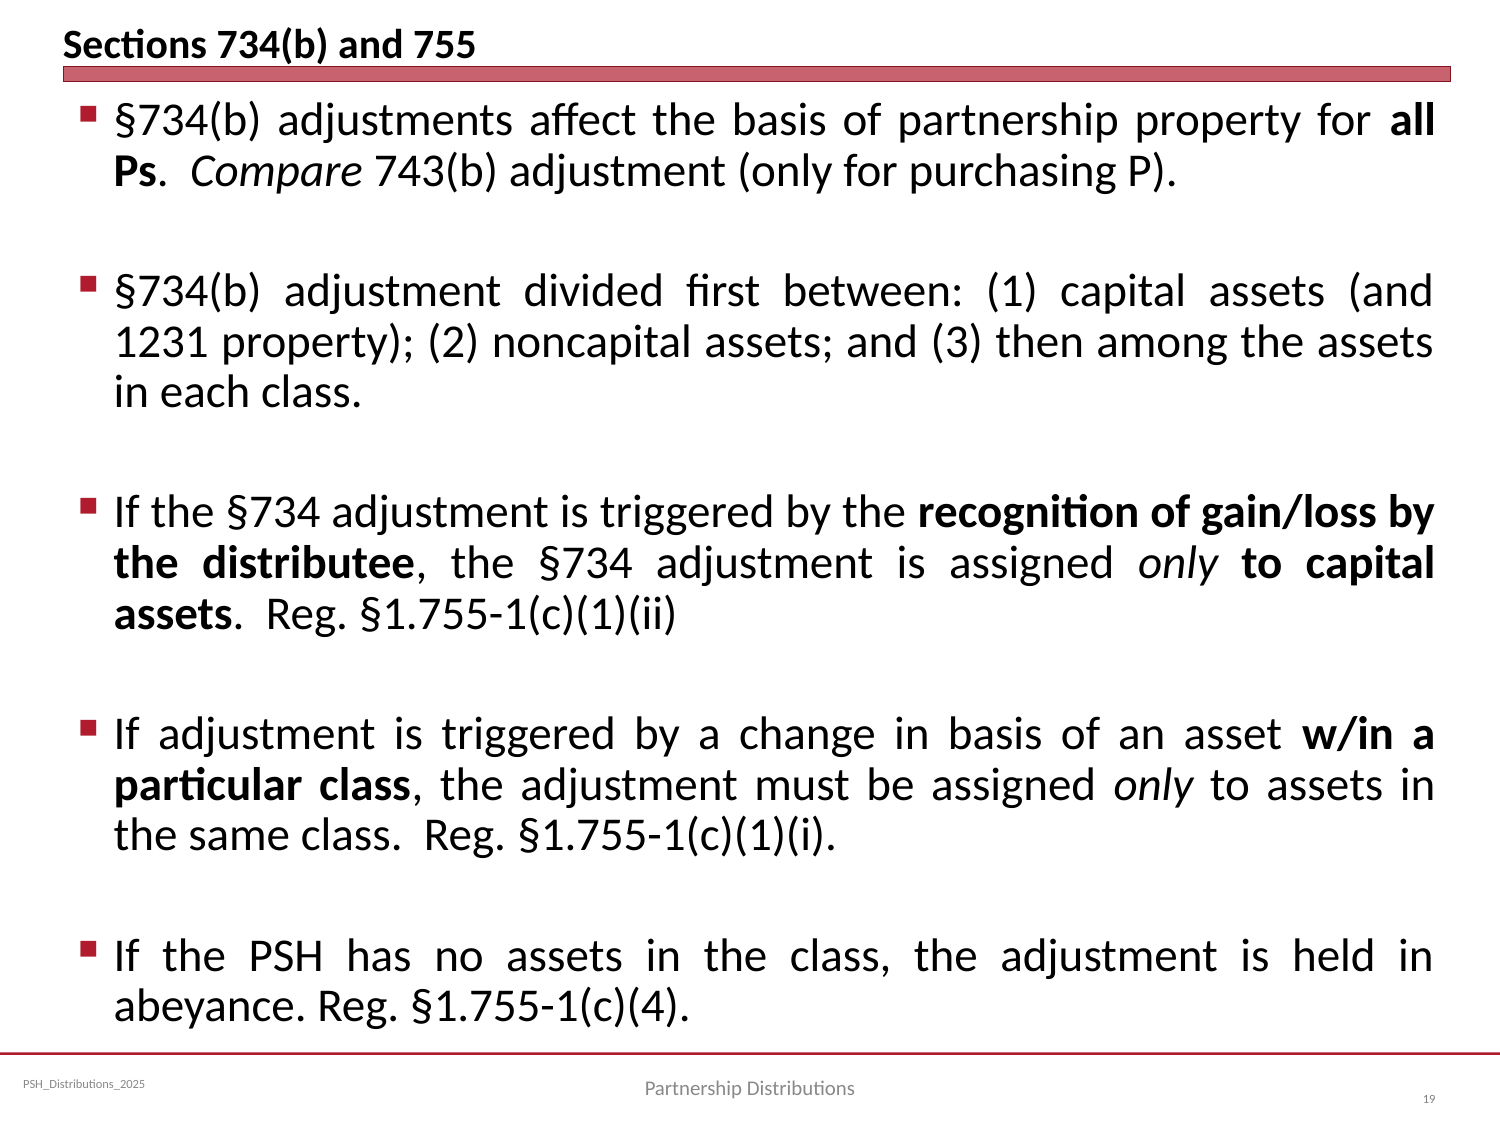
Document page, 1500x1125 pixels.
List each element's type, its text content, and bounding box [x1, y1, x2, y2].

title Sections 734(b) and 755 [62, 6, 1451, 67]
slide_number 19 [1375, 1061, 1451, 1122]
footer Partnership Distributions [512, 1056, 988, 1117]
list §734(b) adjustments affect the basis of partnership property for all Ps. Compare 743(b) adjustment (only for purchasing P). §734(b) adjustment divided first between: (1) capital assets (and 1231 property); (2) noncapital assets; and (3) then among the assets in each class. If the §734 adjustment is triggered by the recognition of gain/loss by the distributee, the §734 adjustment is assigned only to capital assets. Reg. §1.755-1(c)(1)(ii) If adjustment is triggered by a change in basis of an asset w/in a particular class, the adjustment must be assigned only to assets in the same class. Reg. §1.755-1(c)(1)(i). If the PSH has no assets in the class, the adjustment is held in abeyance. Reg. §1.755-1(c)(4). [63, 87, 1451, 1041]
